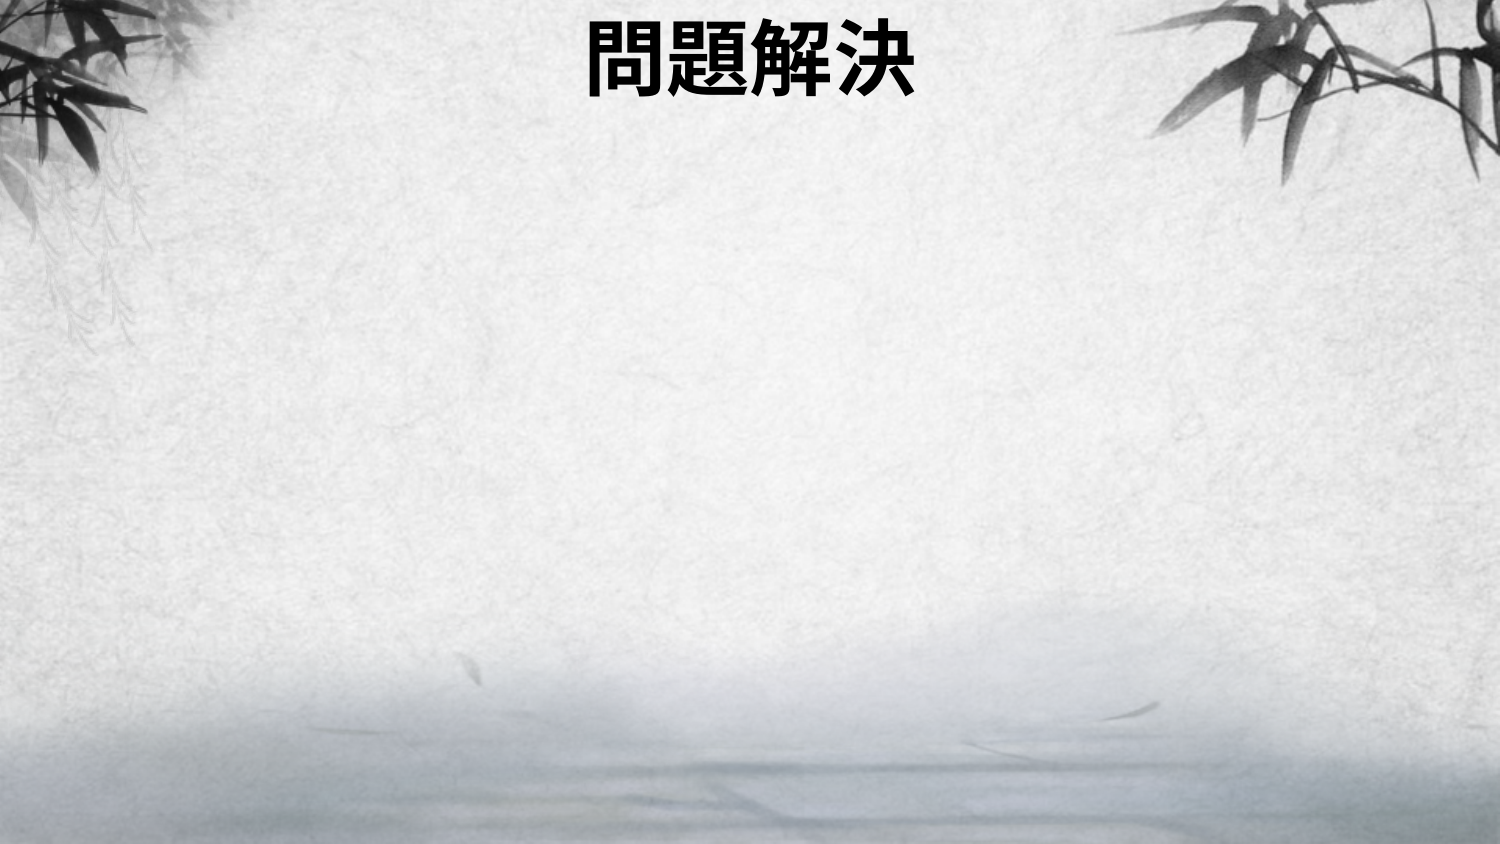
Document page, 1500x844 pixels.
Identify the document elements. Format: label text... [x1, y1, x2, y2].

text_box 問題解決 [74, 20, 1425, 93]
picture [0, 0, 1500, 844]
